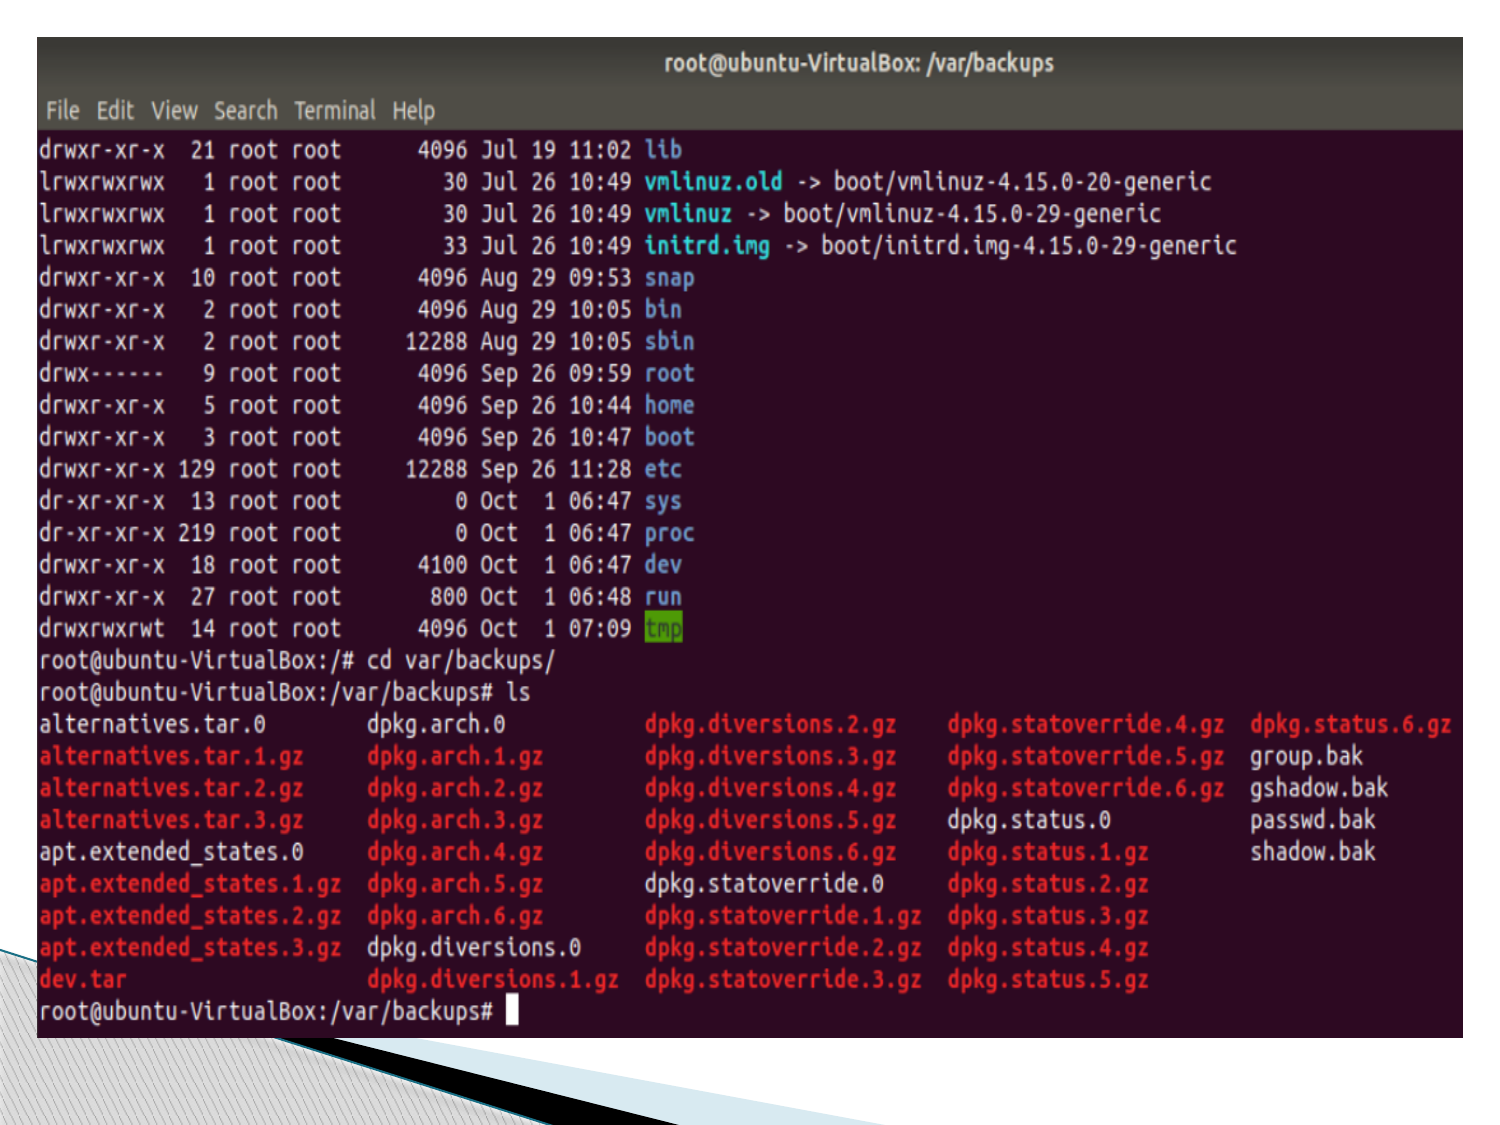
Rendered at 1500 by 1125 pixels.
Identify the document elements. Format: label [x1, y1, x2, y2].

list [37, 37, 1463, 1038]
